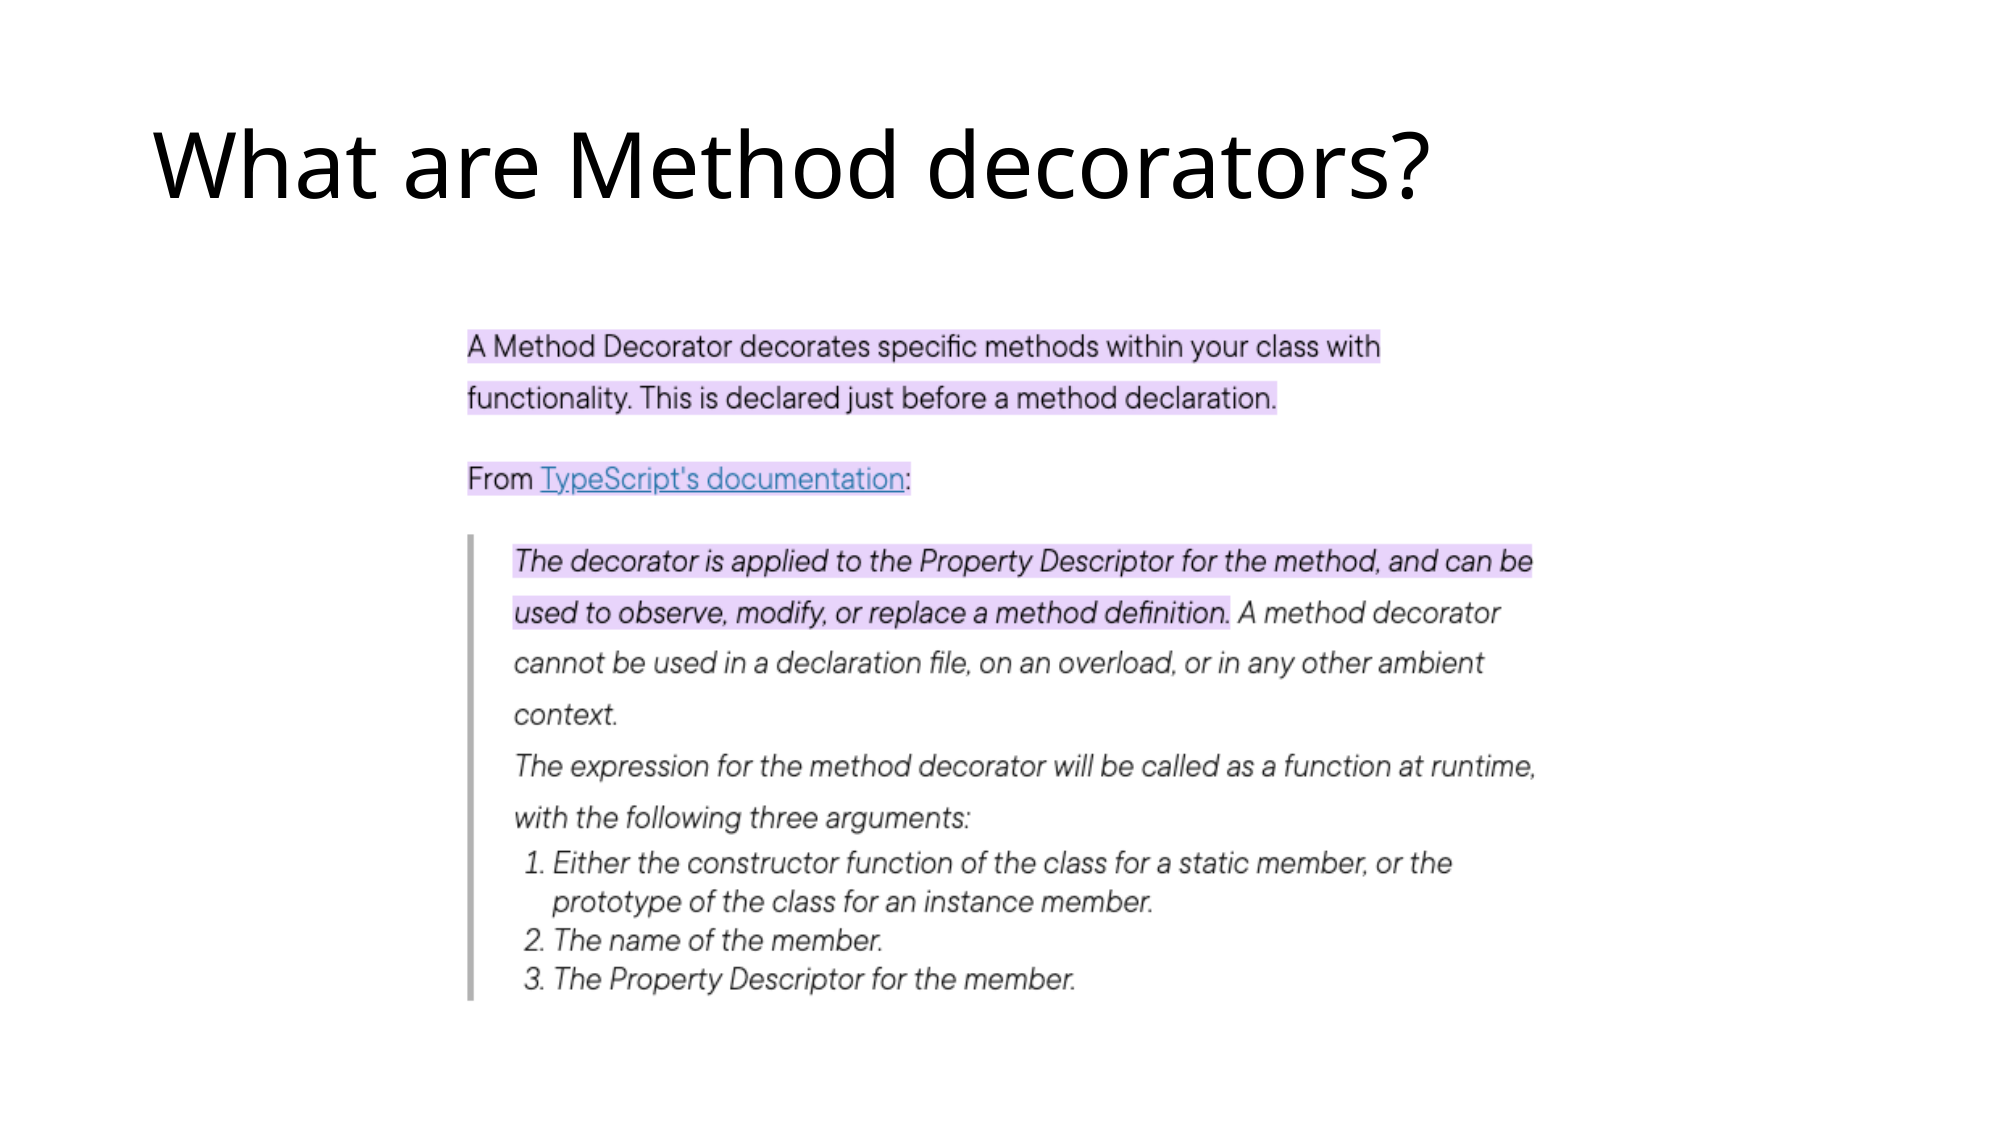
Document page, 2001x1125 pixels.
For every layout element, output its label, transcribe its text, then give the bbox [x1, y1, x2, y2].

title What are Method decorators? [137, 59, 1863, 278]
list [437, 299, 1563, 1014]
